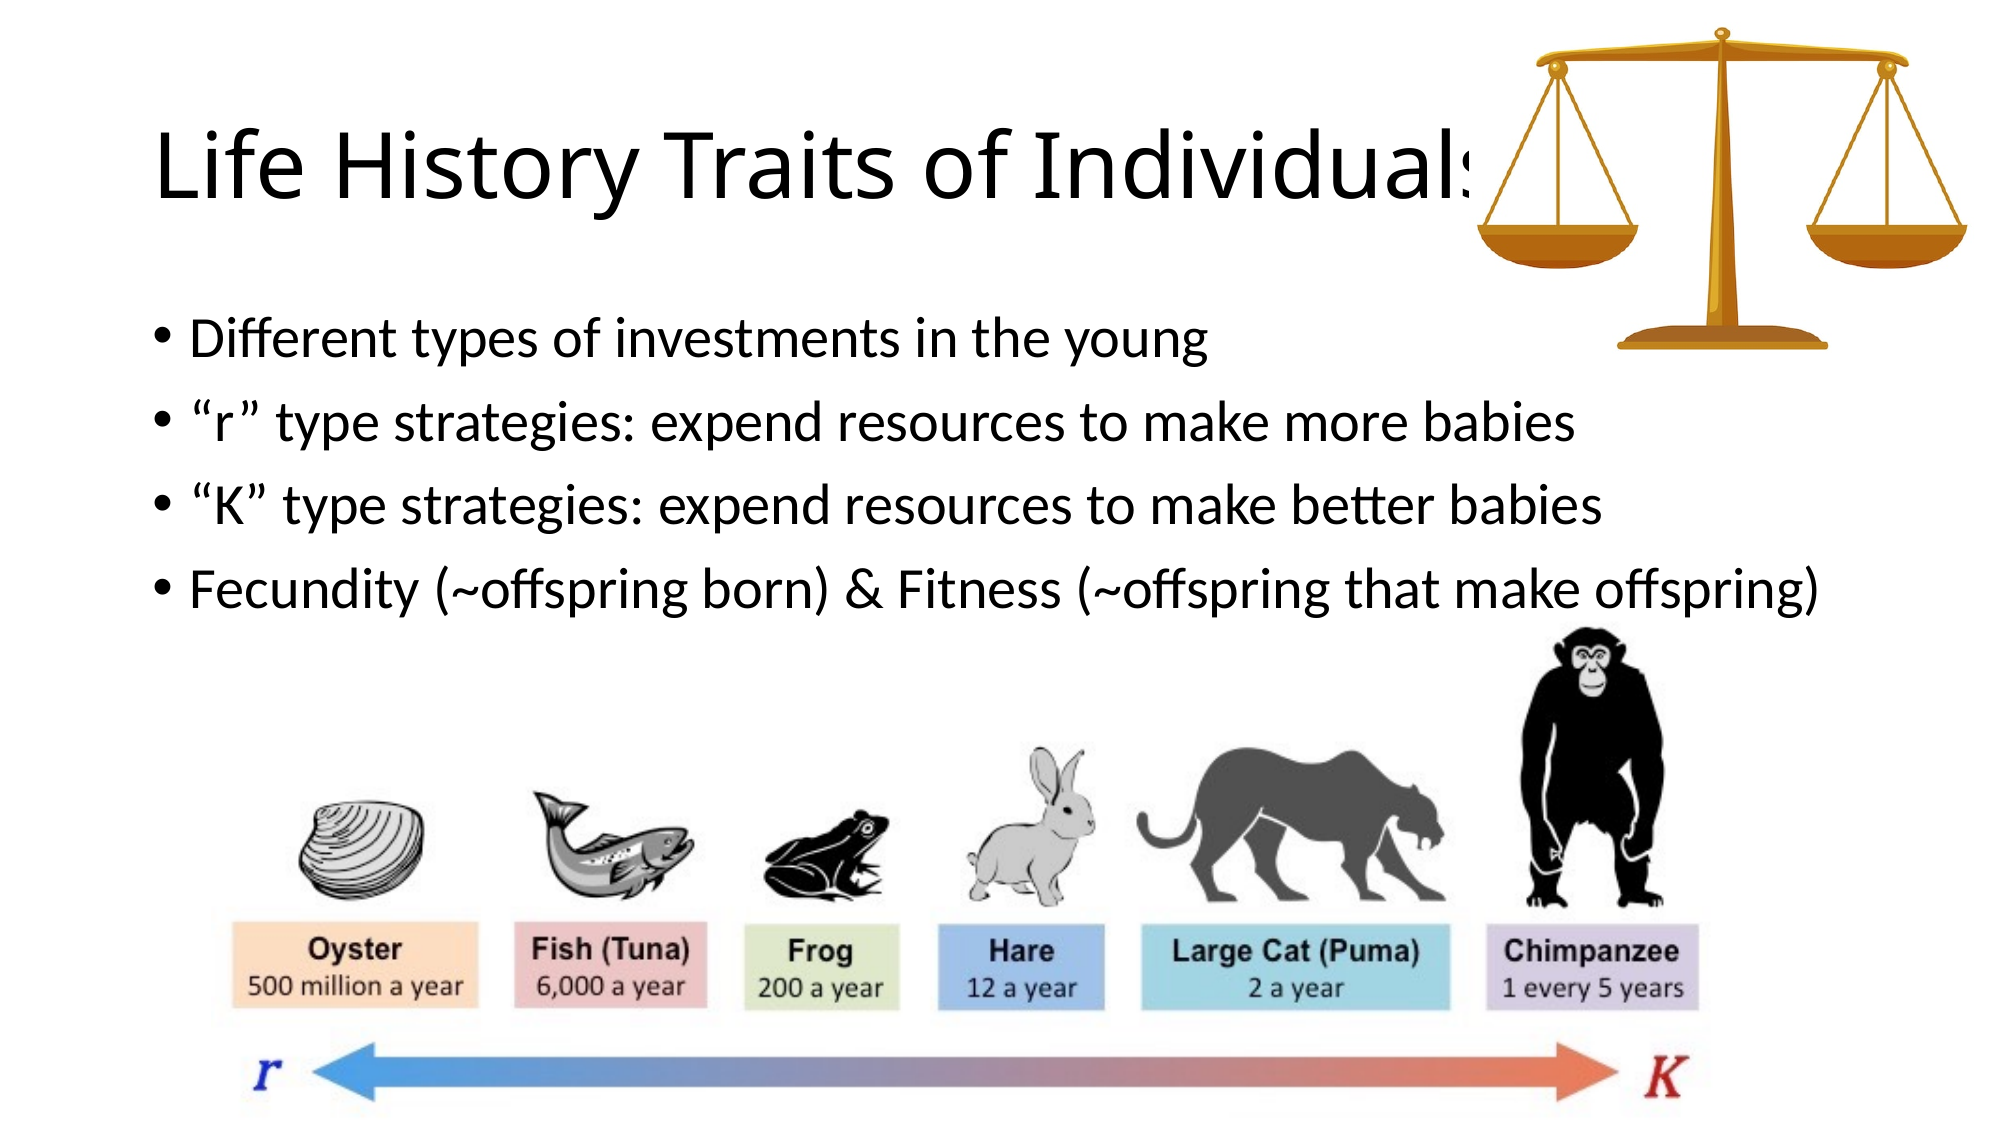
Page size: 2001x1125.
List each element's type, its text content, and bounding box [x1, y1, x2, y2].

title Life History Traits of Individuals [137, 59, 1469, 278]
list Different types of investments in the young “r” type strategies: expend resources to make more babies “K” type strategies: expend resources to make better babies Fecundity (~offspring born) & Fitness (~offspring that make offspring) [137, 299, 2000, 1014]
picture [211, 607, 1722, 1125]
picture [1469, 22, 1975, 354]
